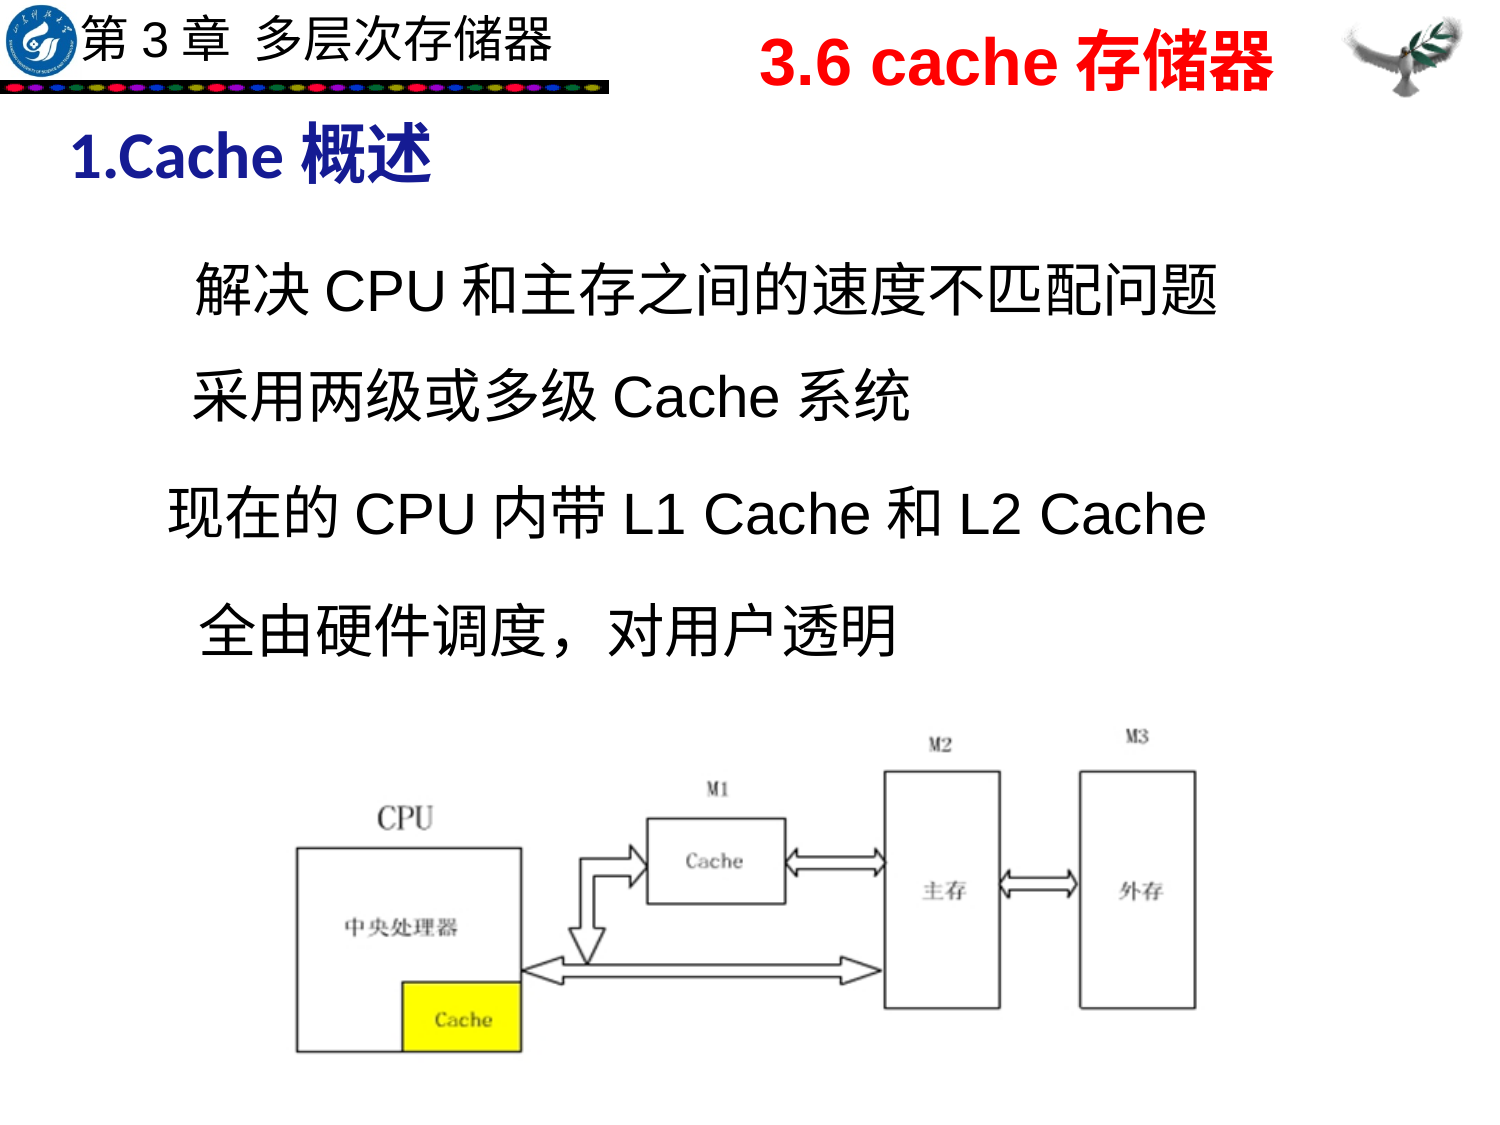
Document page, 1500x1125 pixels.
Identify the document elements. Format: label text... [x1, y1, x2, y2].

text_box 3.6 cache存储器 [744, 11, 1291, 107]
text_box 1.Cache概述 [53, 104, 449, 199]
picture [1312, 0, 1500, 134]
picture [278, 678, 1222, 1071]
text_box 采用两级或多级Cache系统 [101, 351, 992, 437]
picture [0, 0, 609, 94]
text_box 解决CPU和主存之间的速度不匹配问题 [179, 246, 1234, 331]
text_box 全由硬件调度，对用户透明 [108, 586, 913, 672]
text_box 现在的CPU内带L1 Cache和L2 Cache [76, 468, 1224, 554]
